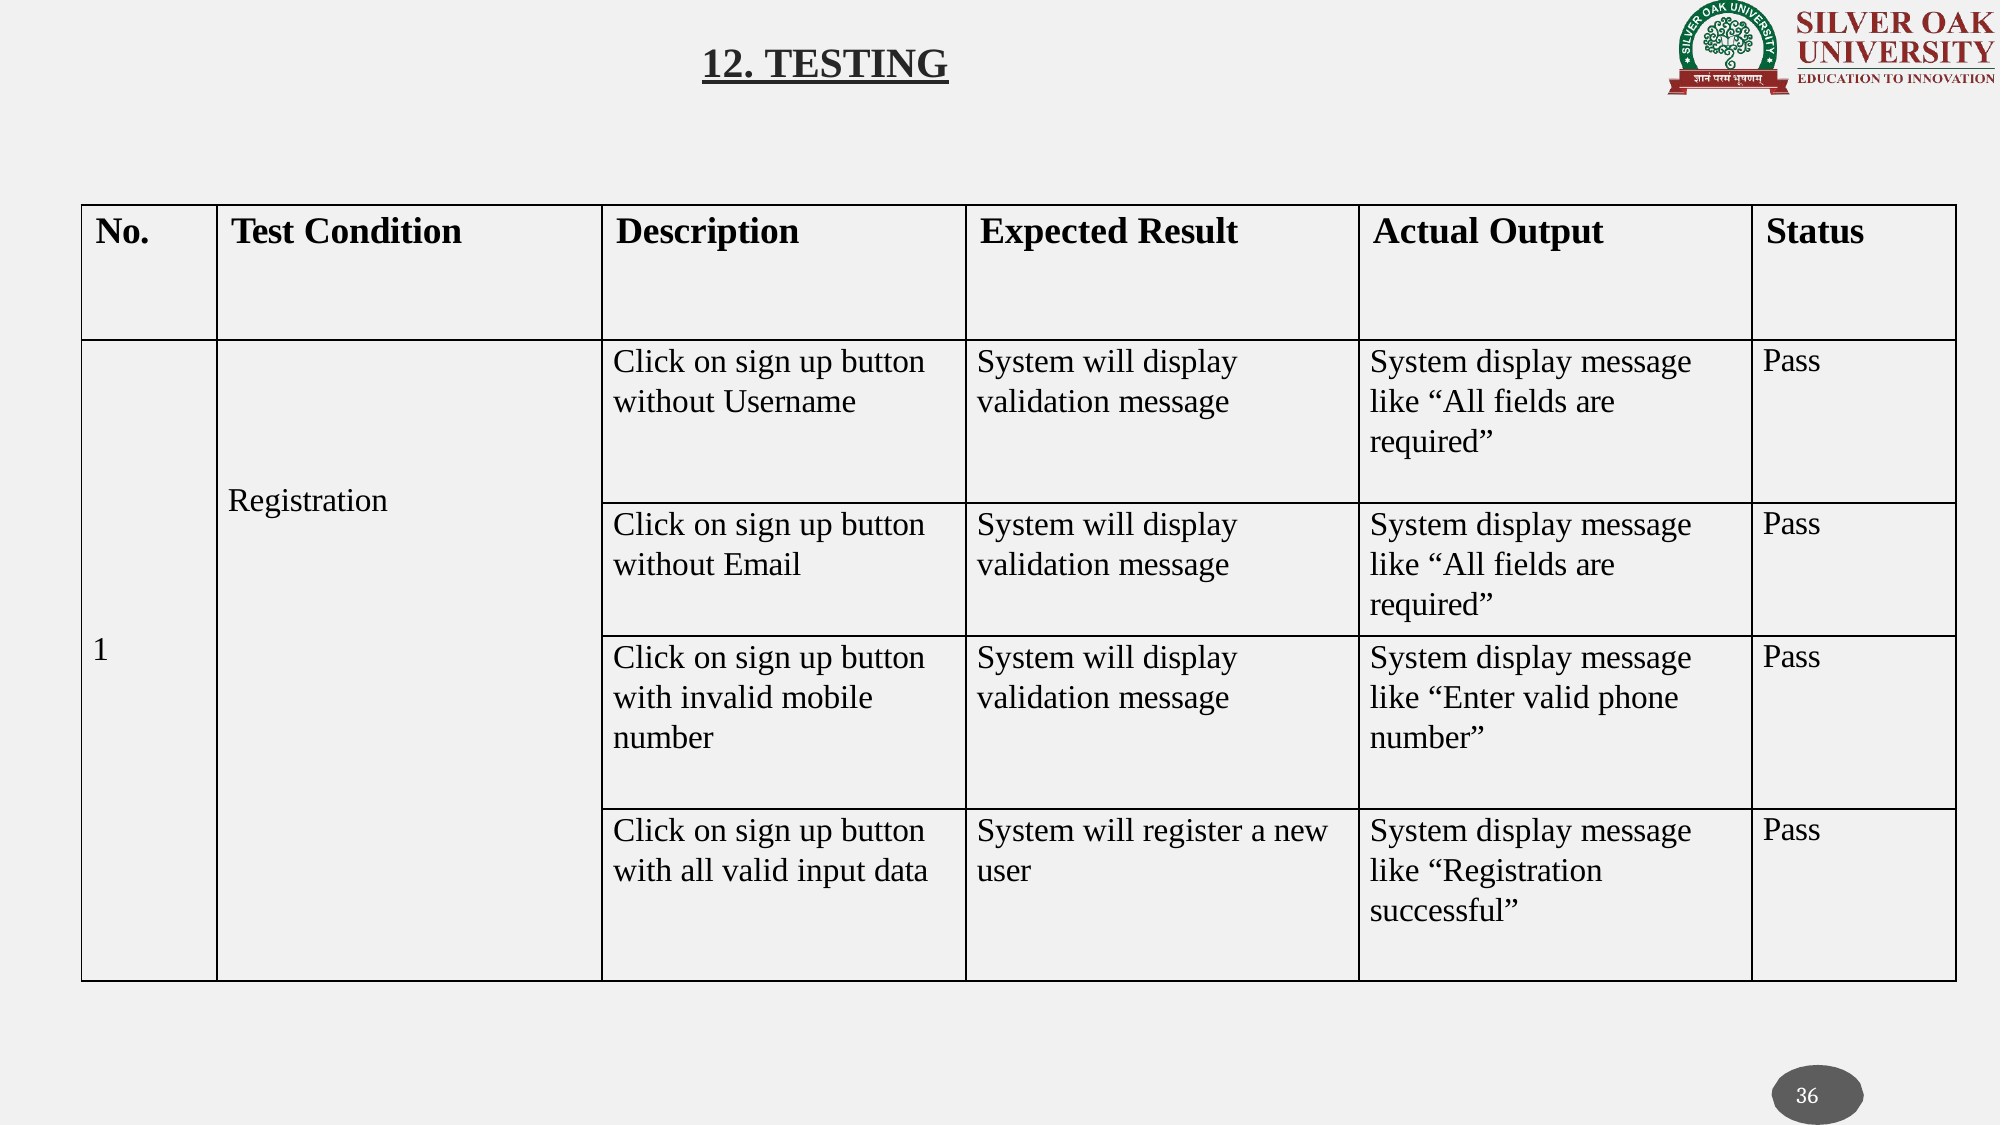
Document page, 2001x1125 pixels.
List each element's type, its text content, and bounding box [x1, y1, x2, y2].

table_cell Click on sign up button without Username [603, 341, 965, 502]
table_cell System display message like “All fields are required” [1360, 504, 1751, 635]
table_cell System will register a new user [967, 810, 1358, 980]
table_cell Registration [218, 341, 601, 980]
table_header Description [603, 224, 965, 339]
table_header Status [1753, 206, 1955, 339]
table_cell Pass [1753, 637, 1955, 808]
table_cell System will display validation message [967, 504, 1358, 635]
table_cell System display message like “All fields are required” [1360, 341, 1751, 502]
table_header No. [82, 206, 216, 339]
slide_number 36 [1781, 1079, 1848, 1125]
table_cell Pass [1753, 341, 1955, 502]
title 12. TESTING [497, 10, 1503, 224]
table_cell System display message like “Enter valid phone number” [1360, 637, 1751, 808]
text_box [1771, 1064, 1864, 1118]
table_cell System will display validation message [967, 341, 1358, 502]
table_cell Pass [1753, 504, 1955, 635]
table_header Actual Output [1360, 206, 1751, 339]
table_header Test Condition [218, 206, 601, 339]
table_cell System display message like “Registration successful” [1360, 810, 1751, 980]
table_cell Pass [1753, 810, 1955, 980]
table_cell Click on sign up button with invalid mobile number [603, 637, 965, 808]
table_cell 1 [82, 341, 216, 980]
picture [1667, 0, 1995, 95]
table_cell System will display validation message [967, 637, 1358, 808]
table_cell Click on sign up button without Email [603, 504, 965, 635]
table_cell Click on sign up button with all valid input data [603, 810, 965, 980]
table_header Expected Result [967, 224, 1358, 339]
